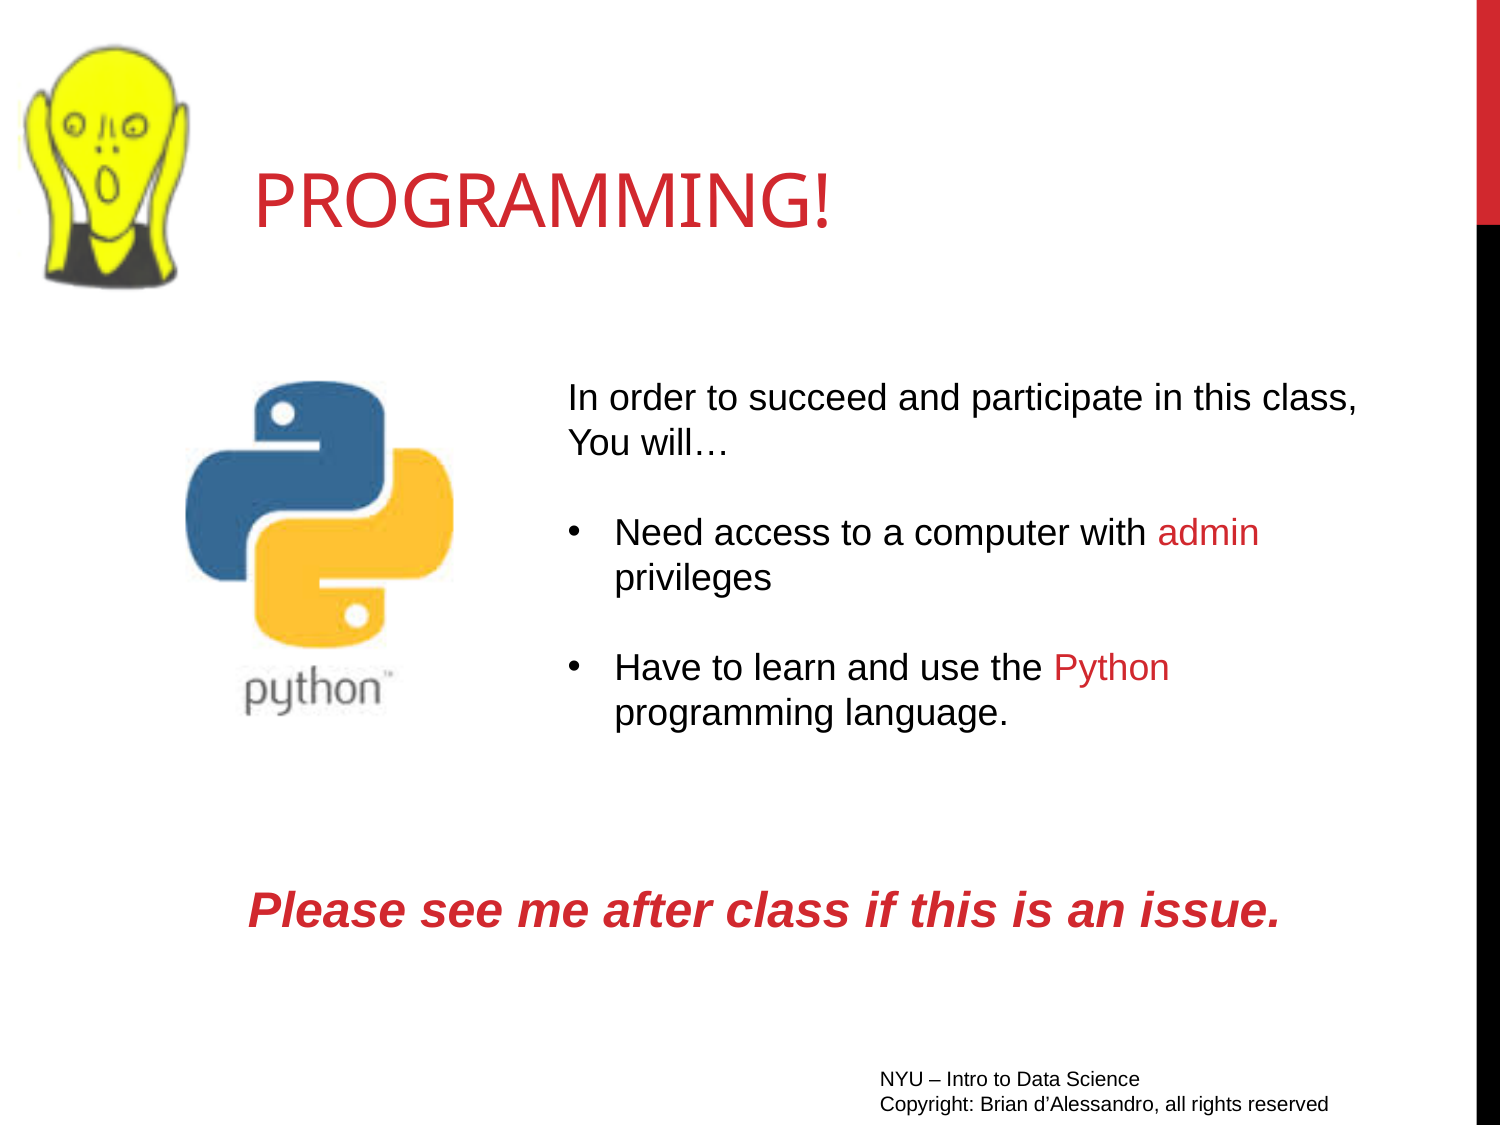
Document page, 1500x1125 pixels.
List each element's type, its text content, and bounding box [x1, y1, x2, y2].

picture [0, 24, 213, 300]
text_box Please see me after class if this is an issue. [136, 870, 1395, 946]
text_box In order to succeed and participate in this class, You will… Need access to a computer with admin privileges Have to learn and use the Python programming language. [552, 365, 1395, 741]
title Programming! [237, 25, 1188, 250]
picture [135, 365, 504, 734]
